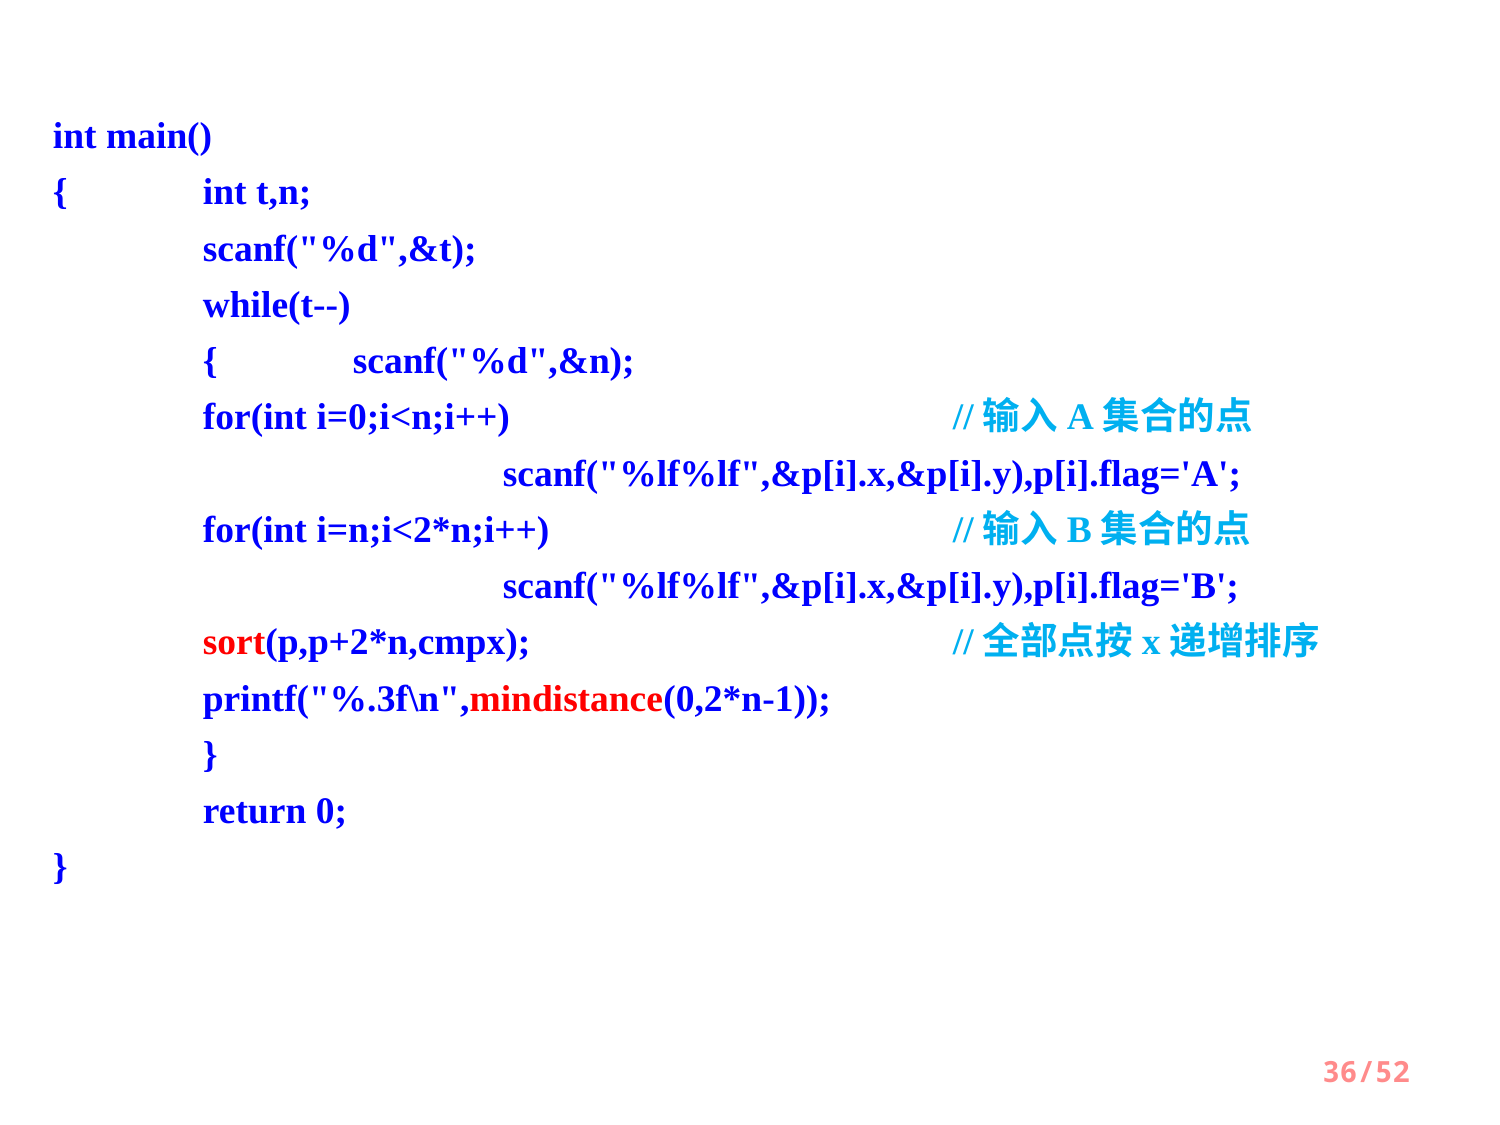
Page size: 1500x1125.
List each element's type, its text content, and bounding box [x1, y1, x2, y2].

text_box int main() { int t,n; scanf("%d",&t); while(t--) { scanf("%d",&n); for(int i=0;i<n;i++) //输入A集合的点 scanf("%lf%lf",&p[i].x,&p[i].y),p[i].flag='A'; for(int i=n;i<2*n;i++) //输入B集合的点 scanf("%lf%lf",&p[i].x,&p[i].y),p[i].flag='B'; sort(p,p+2*n,cmpx); //全部点按x递增排序 printf("%.3f\n",mindistance(0,2*n-1)); } return 0; } [21, 80, 1467, 907]
slide_number 36/52 [1074, 1042, 1425, 1103]
